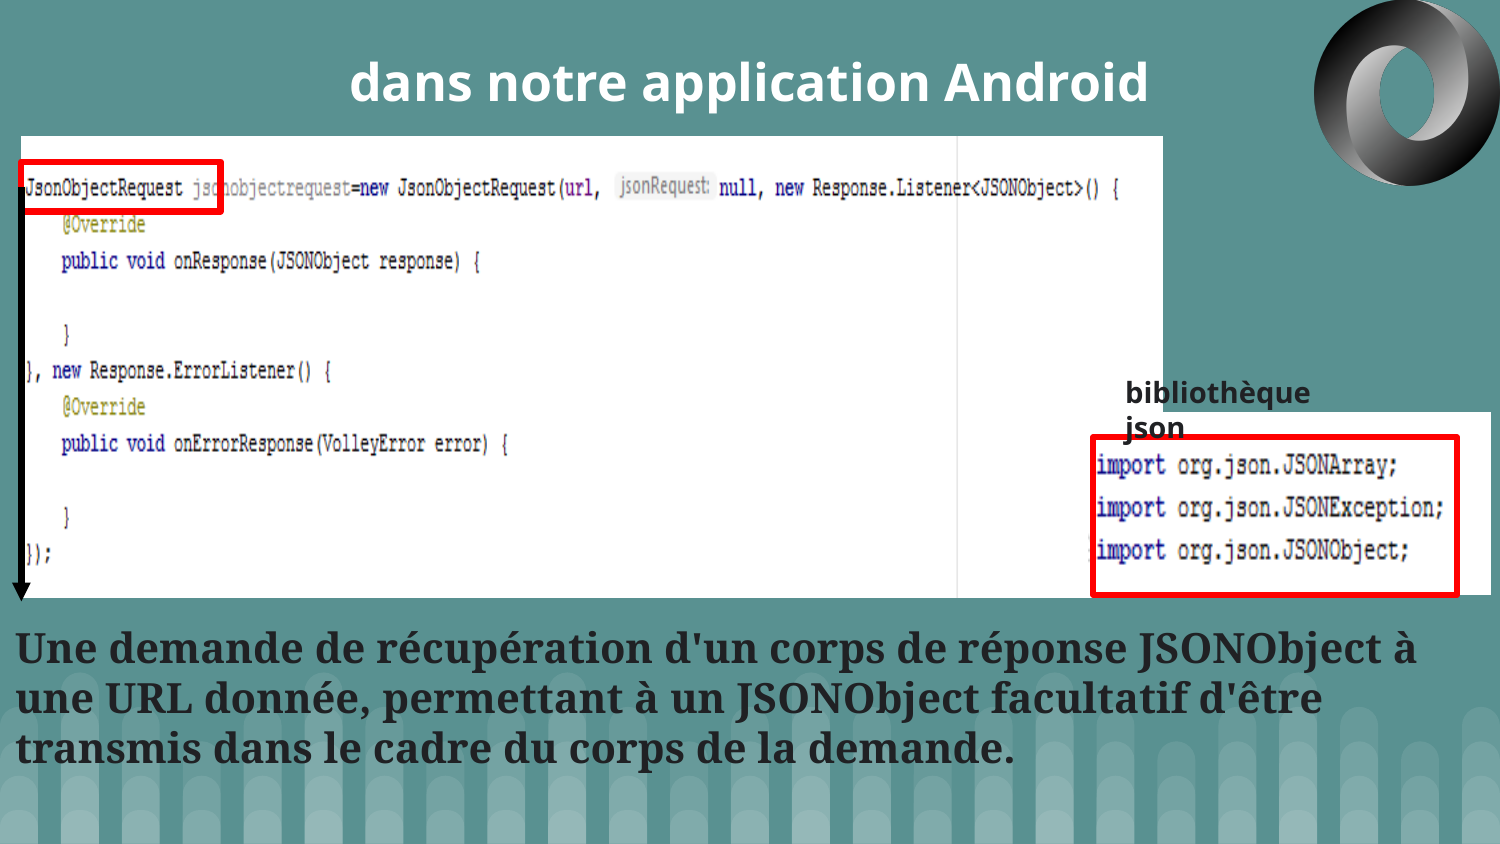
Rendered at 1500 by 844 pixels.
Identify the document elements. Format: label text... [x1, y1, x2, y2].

picture [1314, 0, 1500, 186]
text_box bibliothèque json [1168, 359, 1389, 411]
picture [21, 135, 1491, 599]
list dans notre application Android [227, 34, 1273, 127]
text_box Une demande de récupération d'un corps de réponse JSONObject à une URL donnée, permettant à un JSONObject facultatif d'être transmis dans le cadre du corps de la demande. [0, 607, 1500, 788]
